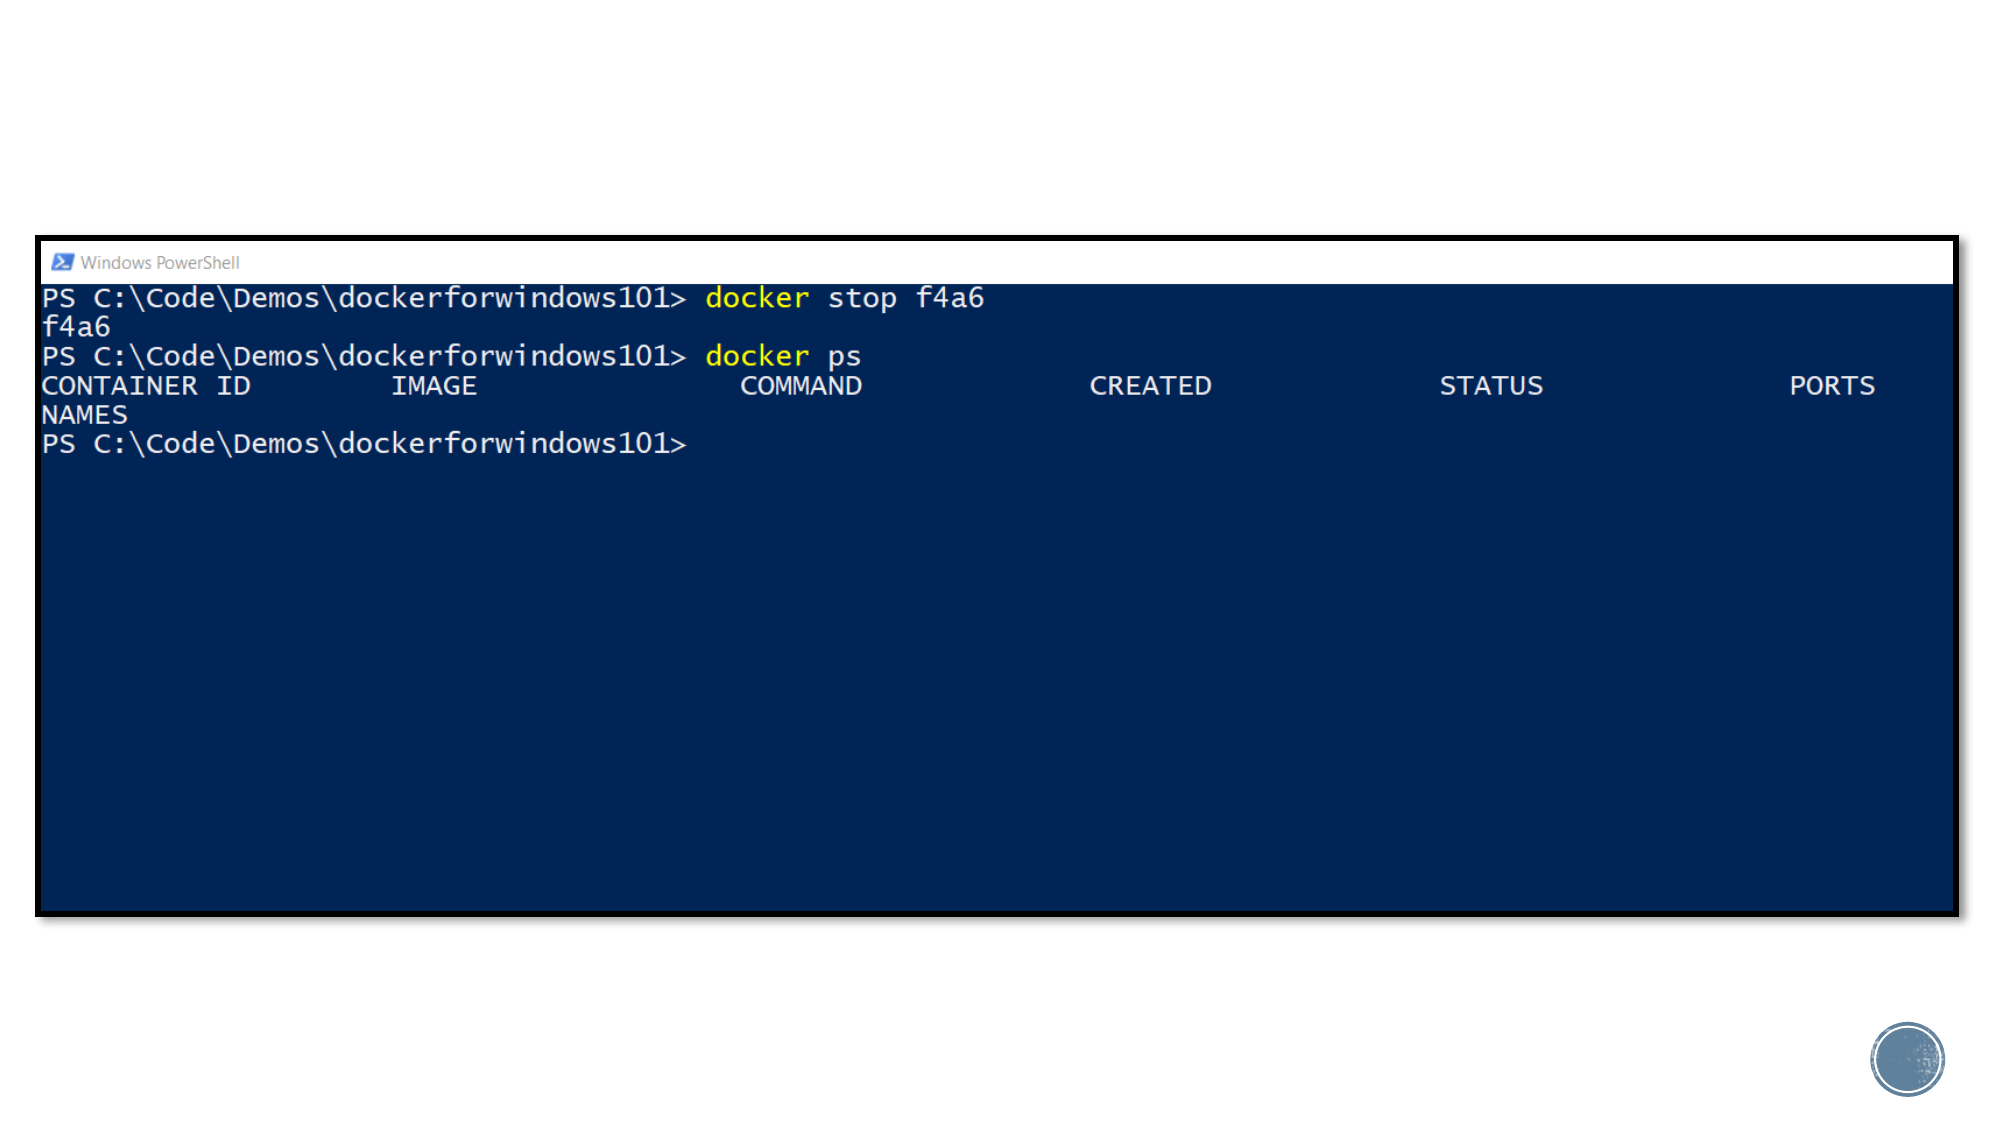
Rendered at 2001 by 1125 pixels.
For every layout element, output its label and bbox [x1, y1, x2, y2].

picture [41, 241, 1953, 910]
